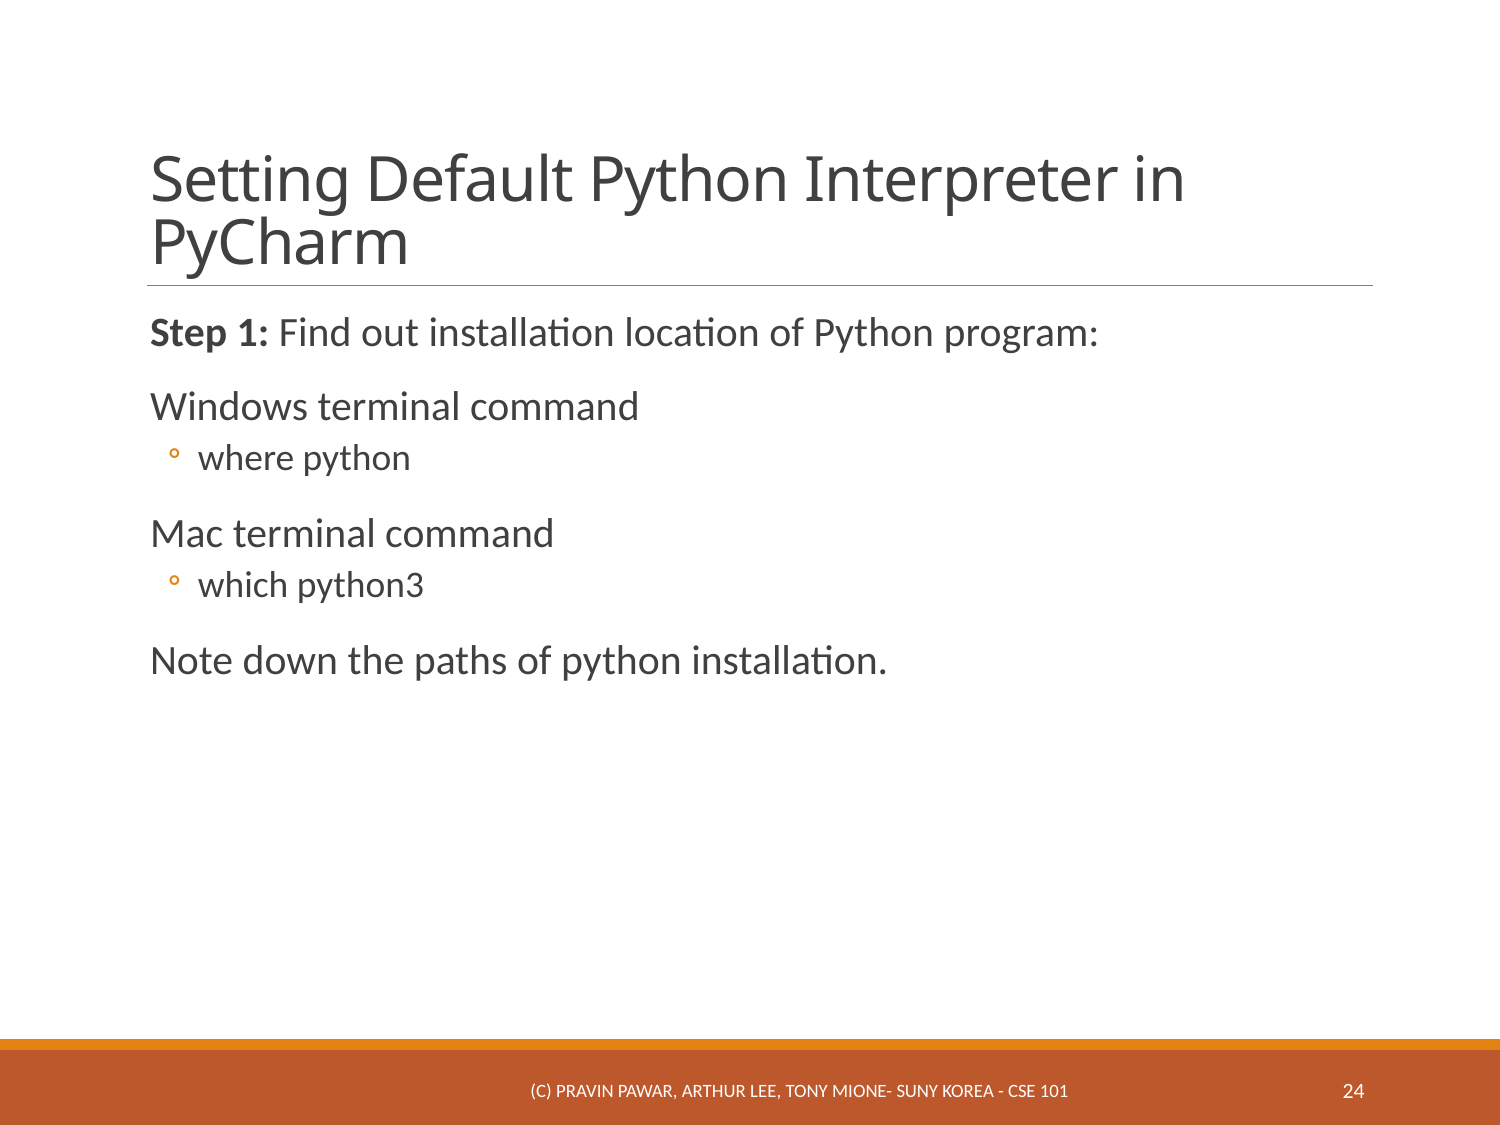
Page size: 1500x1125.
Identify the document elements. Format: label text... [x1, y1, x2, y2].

title Setting Default Python Interpreter in PyCharm [135, 47, 1373, 285]
list Step 1: Find out installation location of Python program: Windows terminal command where python Mac terminal command which python3 Note down the paths of python installation. [135, 302, 1373, 963]
footer (c) Pravin Pawar, Arthur Lee, Tony Mione- SUNY Korea - CSE 101 [453, 1059, 1146, 1120]
slide_number 24 [1218, 1059, 1380, 1120]
